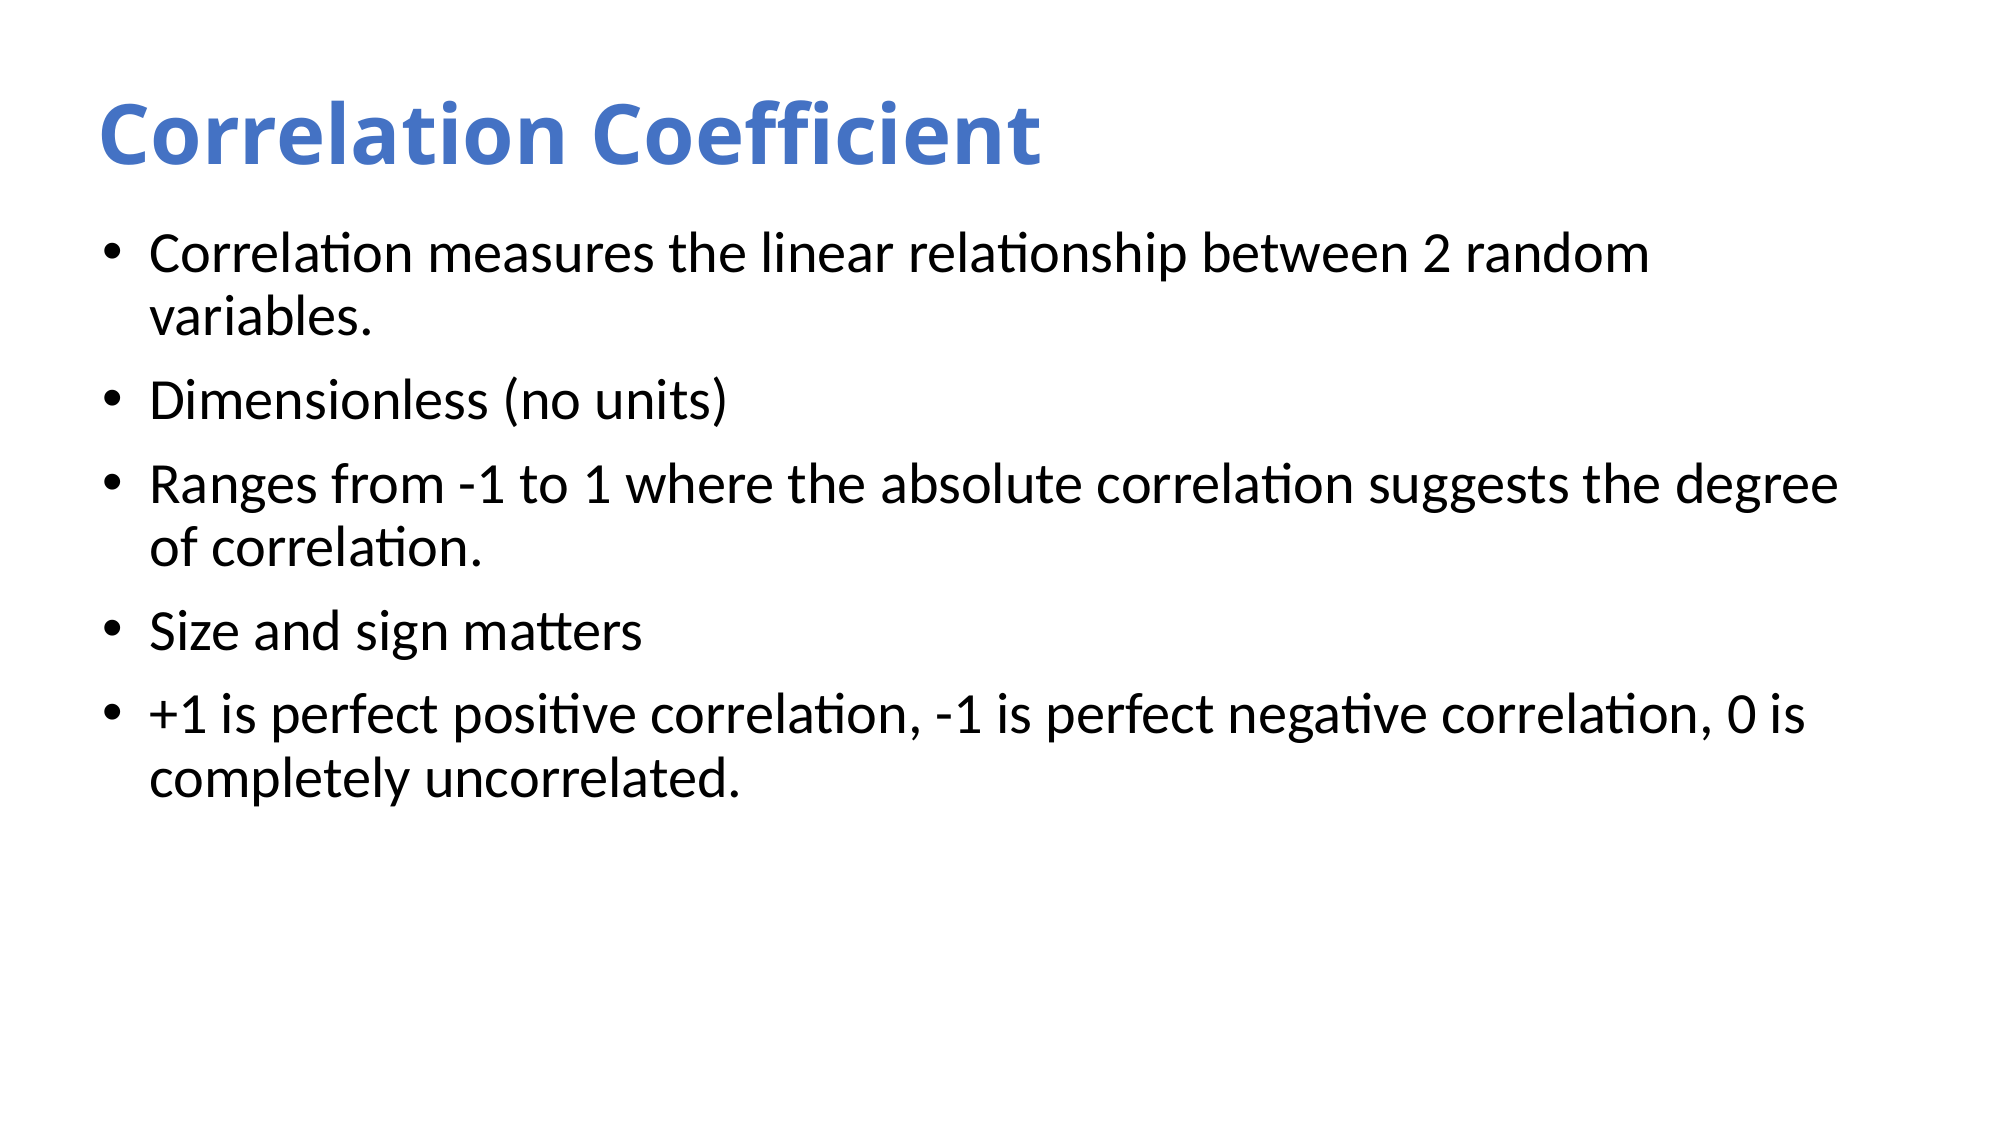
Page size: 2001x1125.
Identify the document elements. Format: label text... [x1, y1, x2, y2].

title Correlation Coefficient [82, 78, 1808, 197]
list Correlation measures the linear relationship between 2 random variables. Dimensionless (no units) Ranges from -1 to 1 where the absolute correlation suggests the degree of correlation. Size and sign matters +1 is perfect positive correlation, -1 is perfect negative correlation, 0 is completely uncorrelated. [87, 215, 1865, 935]
